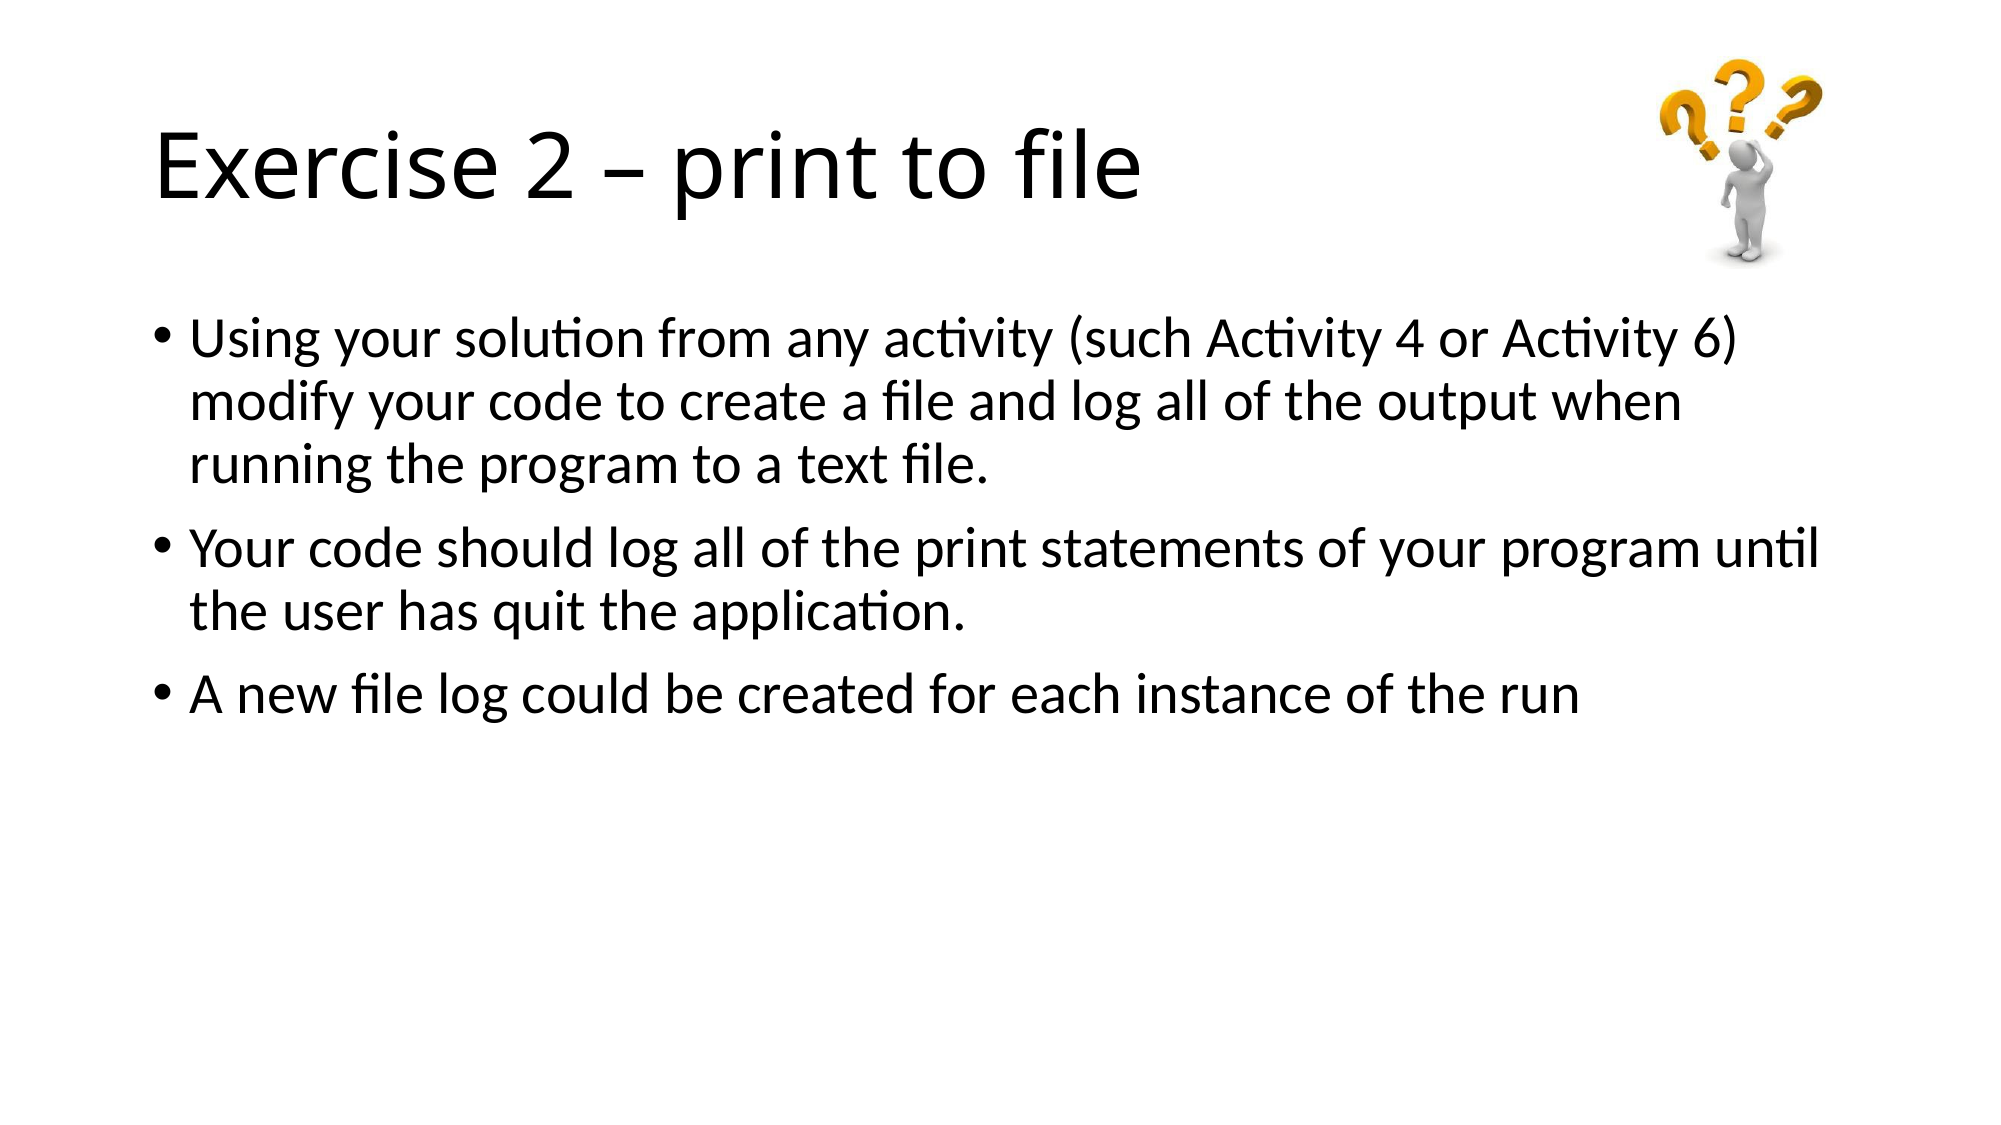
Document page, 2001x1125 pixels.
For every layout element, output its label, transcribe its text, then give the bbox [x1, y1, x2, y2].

title Exercise 2 – print to file [137, 59, 1863, 278]
text_box [1656, 56, 1826, 269]
list Using your solution from any activity (such Activity 4 or Activity 6) modify your code to create a file and log all of the output when running the program to a text file. Your code should log all of the print statements of your program until the user has quit the application. A new file log could be created for each instance of the run [137, 299, 1863, 1014]
